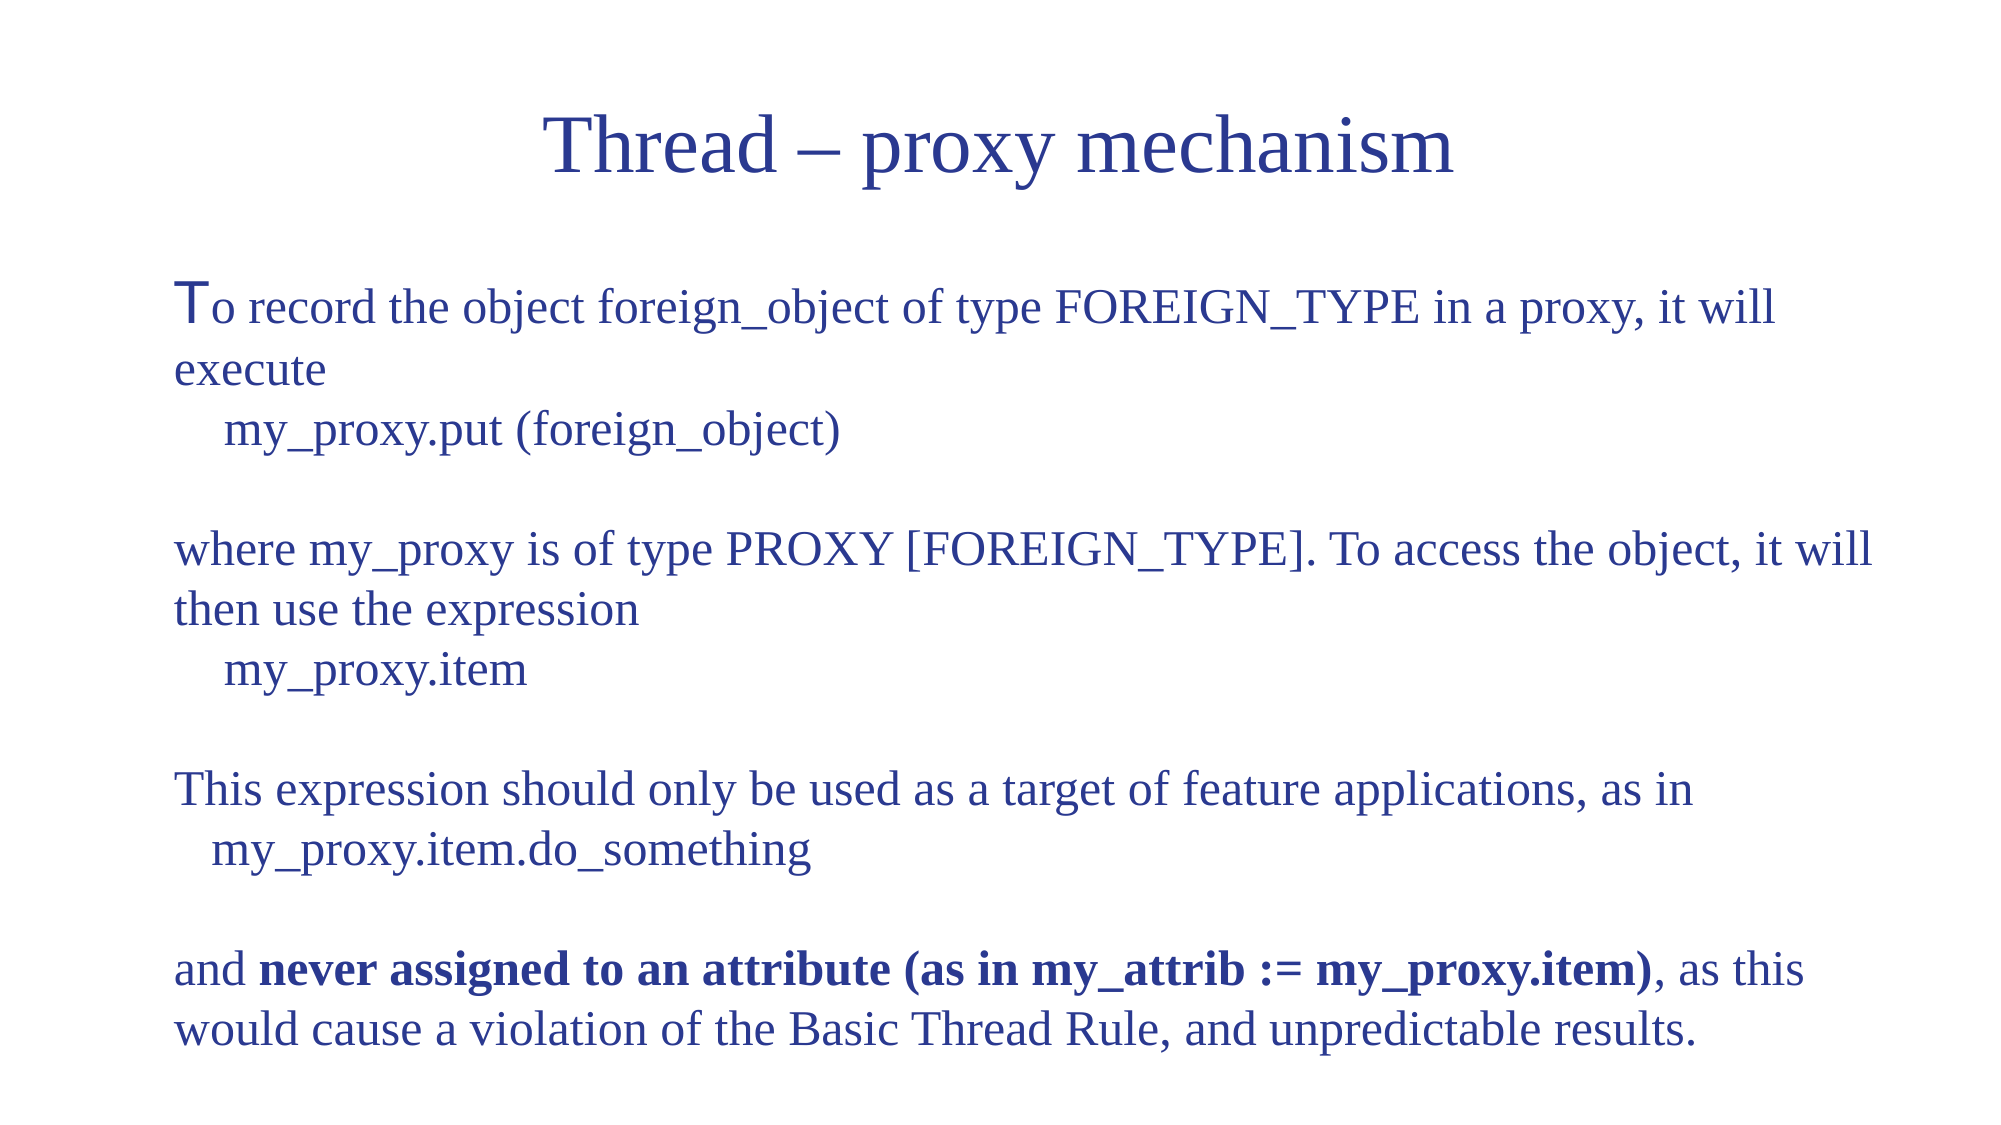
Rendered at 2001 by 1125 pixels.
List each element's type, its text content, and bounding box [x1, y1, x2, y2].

text_box Thread – proxy mechanism [324, 44, 1675, 233]
text_box To record the object foreign_object of type FOREIGN_TYPE in a proxy, it will execute my_proxy.put (foreign_object) where my_proxy is of type PROXY [FOREIGN_TYPE]. To access the object, it will then use the expression my_proxy.item This expression should only be used as a target of feature applications, as in my_proxy.item.do_something and never assigned to an attribute (as in my_attrib := my_proxy.item), as this would cause a violation of the Basic Thread Rule, and unpredictable results. [173, 263, 1884, 1066]
